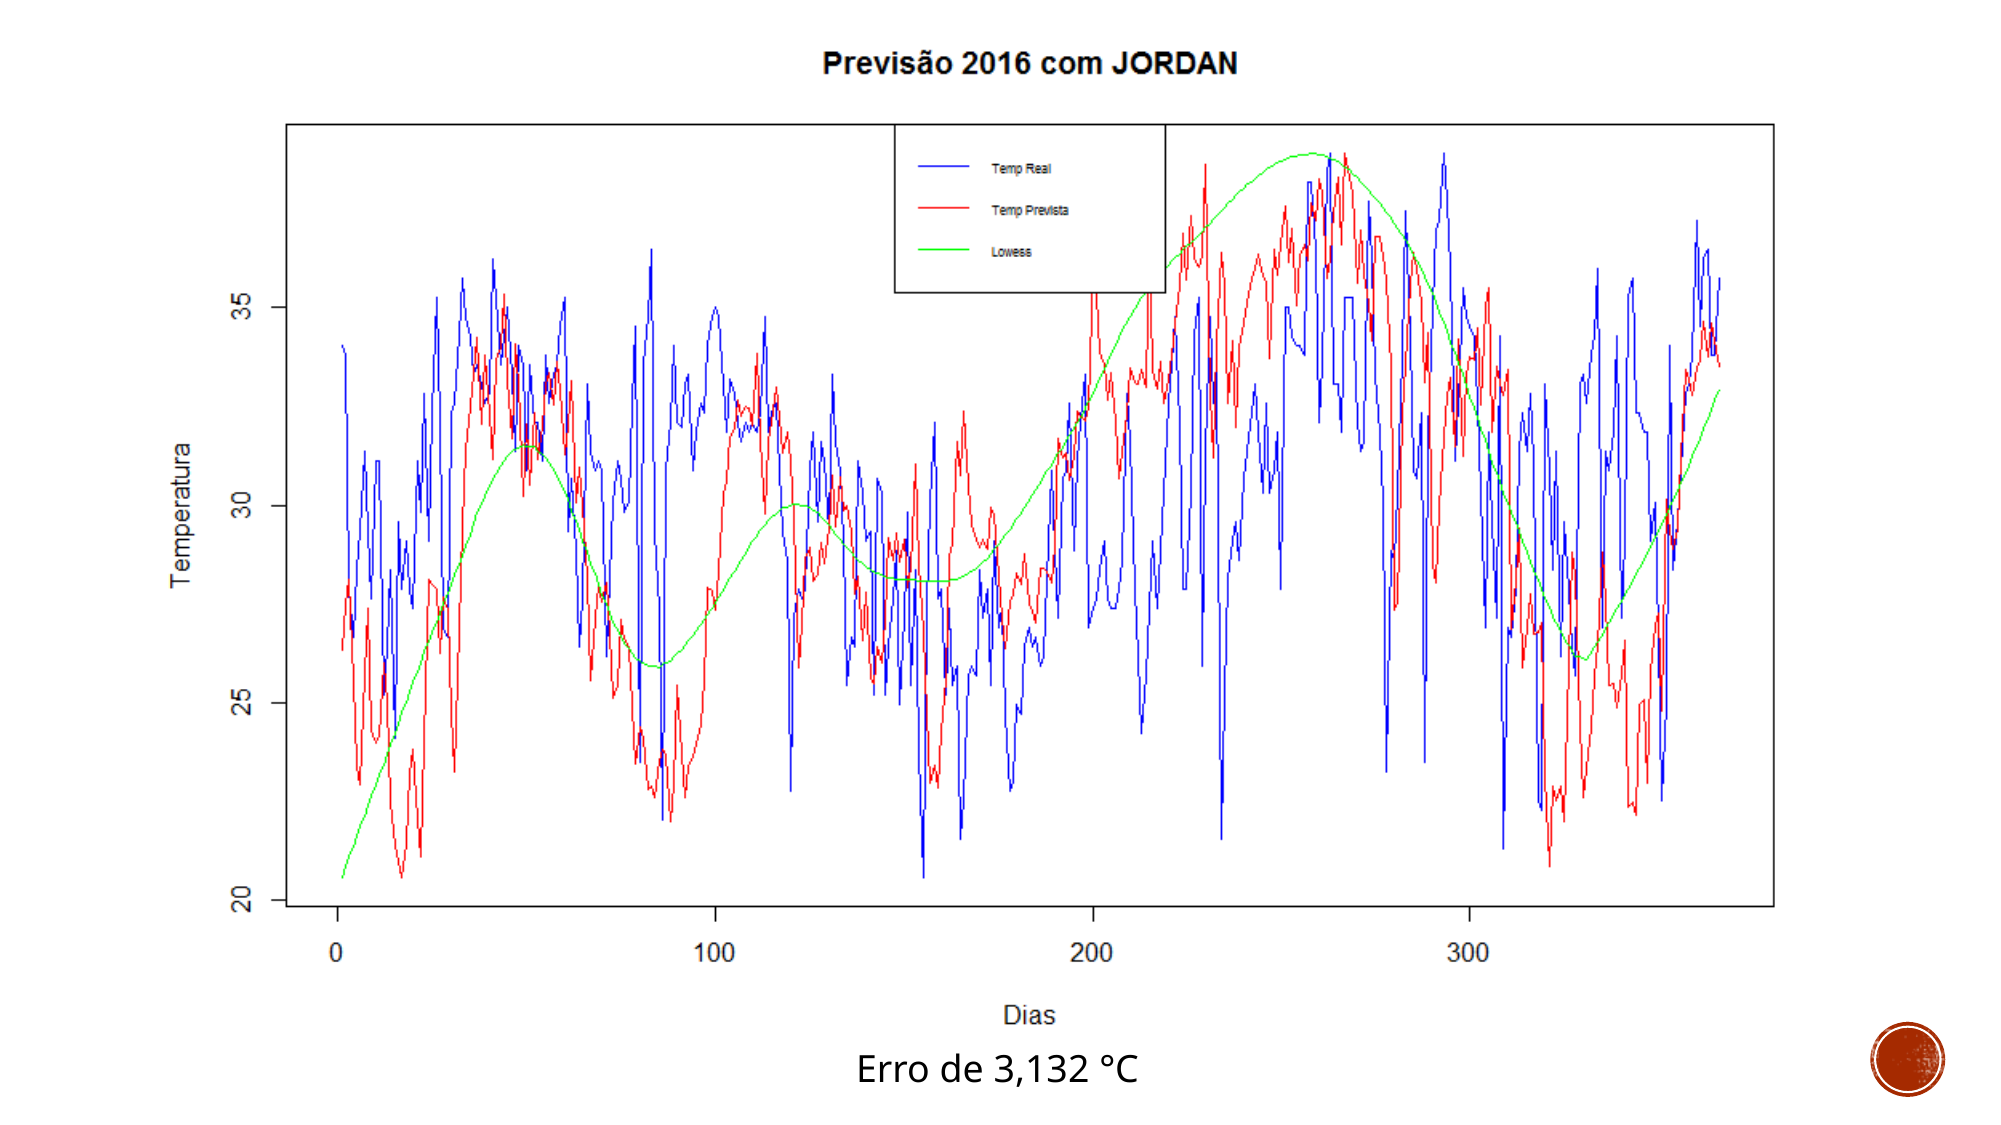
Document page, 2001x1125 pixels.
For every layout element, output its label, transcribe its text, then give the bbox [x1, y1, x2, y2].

text_box Erro de 3,132 °C [841, 1064, 1154, 1098]
picture [161, 0, 1839, 1063]
